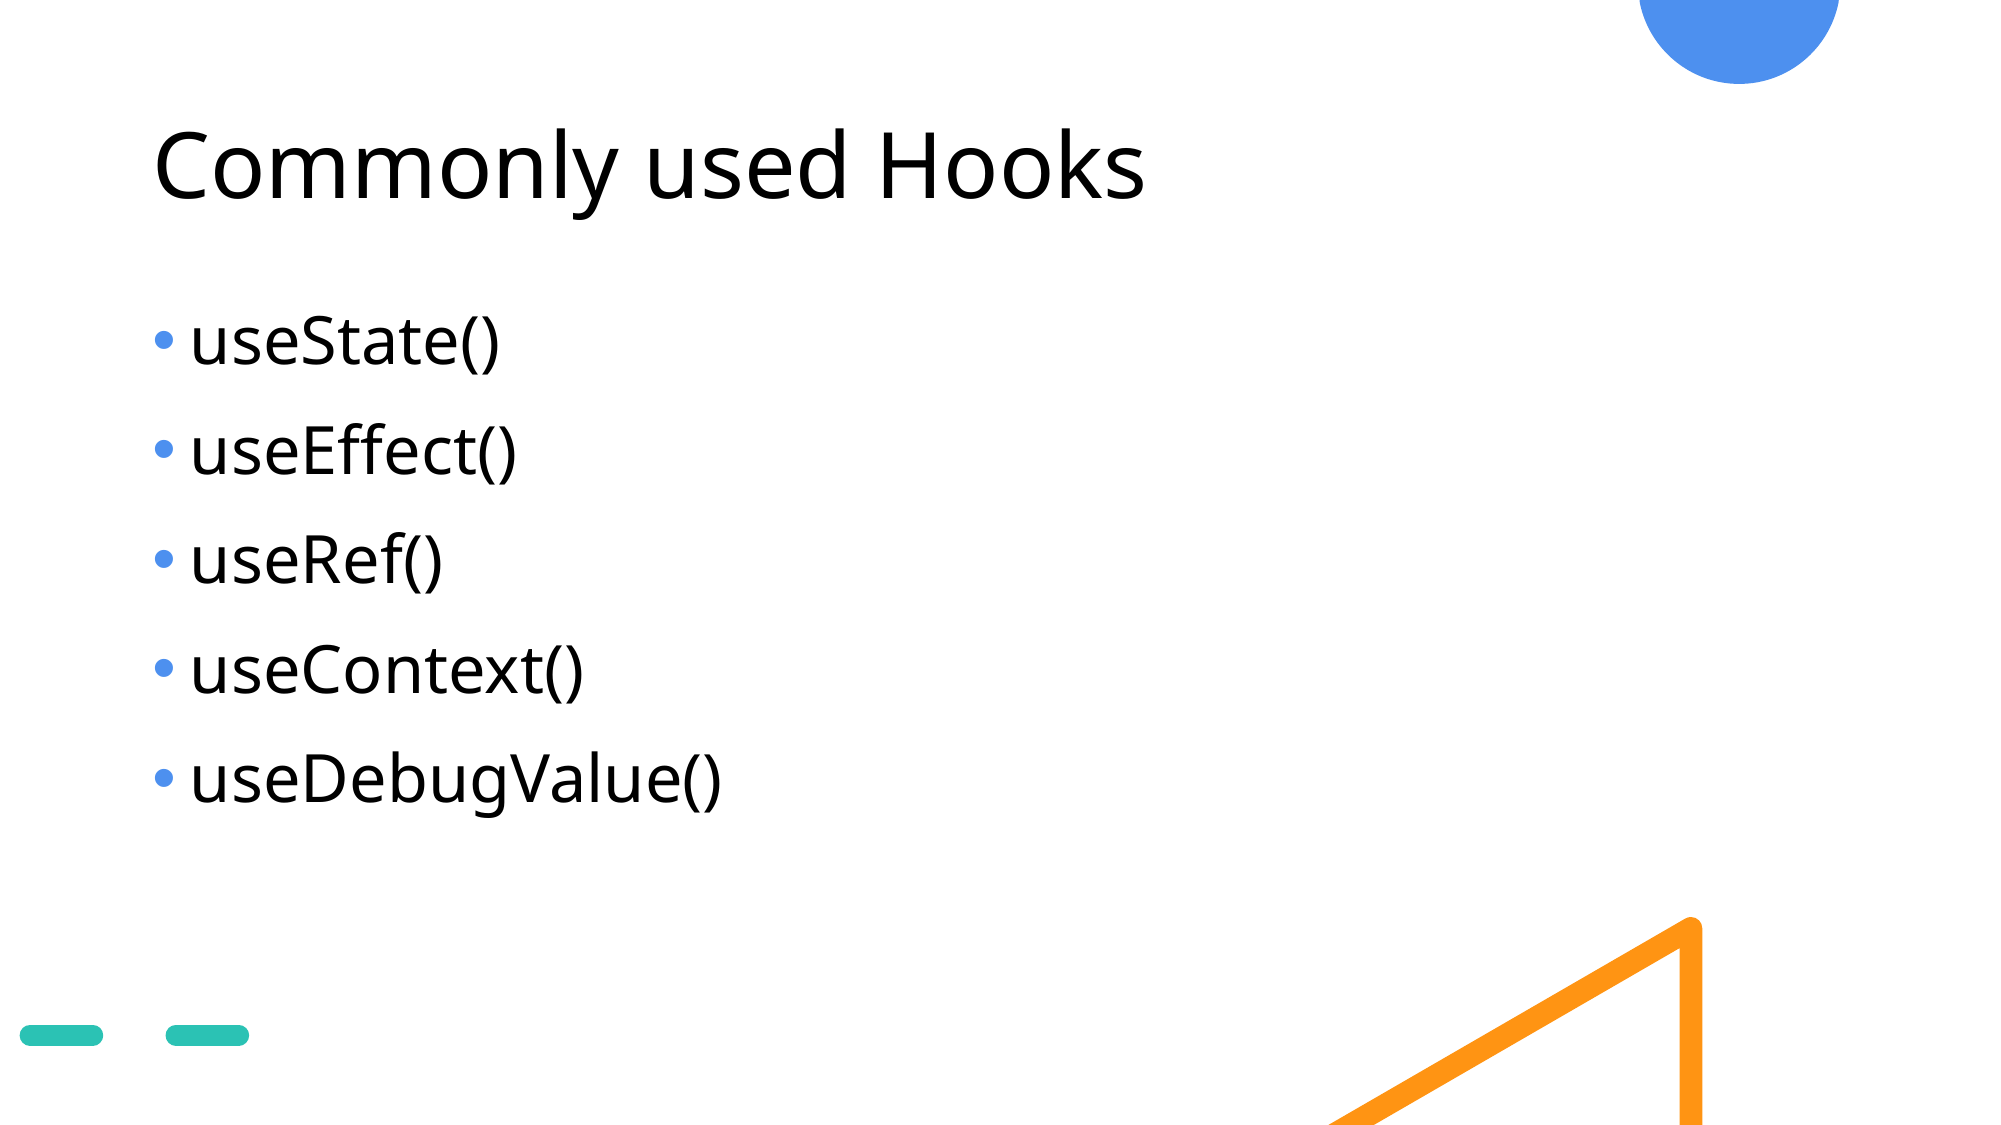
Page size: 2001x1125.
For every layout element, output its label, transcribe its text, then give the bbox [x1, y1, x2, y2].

list useState() useEffect() useRef() useContext() useDebugValue() [137, 299, 1843, 1005]
title Commonly used Hooks [137, 59, 1863, 278]
